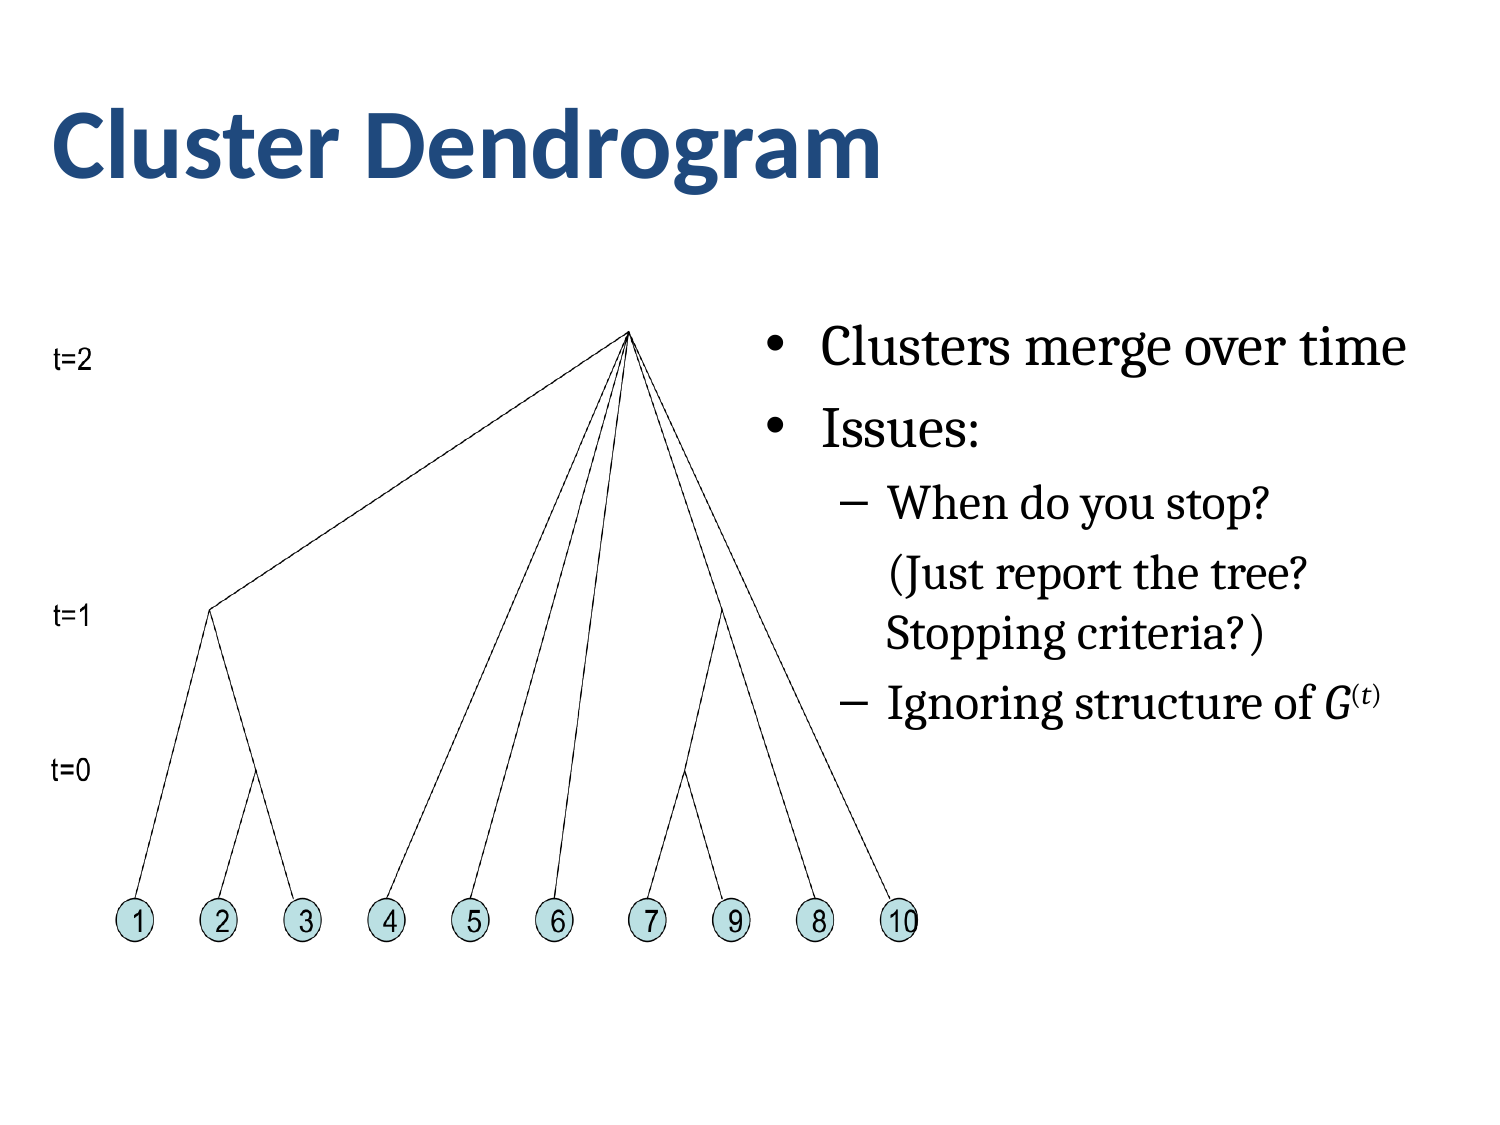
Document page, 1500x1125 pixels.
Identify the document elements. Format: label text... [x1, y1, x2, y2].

title Cluster Dendrogram [37, 45, 1463, 233]
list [37, 312, 938, 951]
list Clusters merge over time Issues: When do you stop? (Just report the tree? Stopping criteria?) Ignoring structure of G(t) [750, 299, 1475, 1005]
